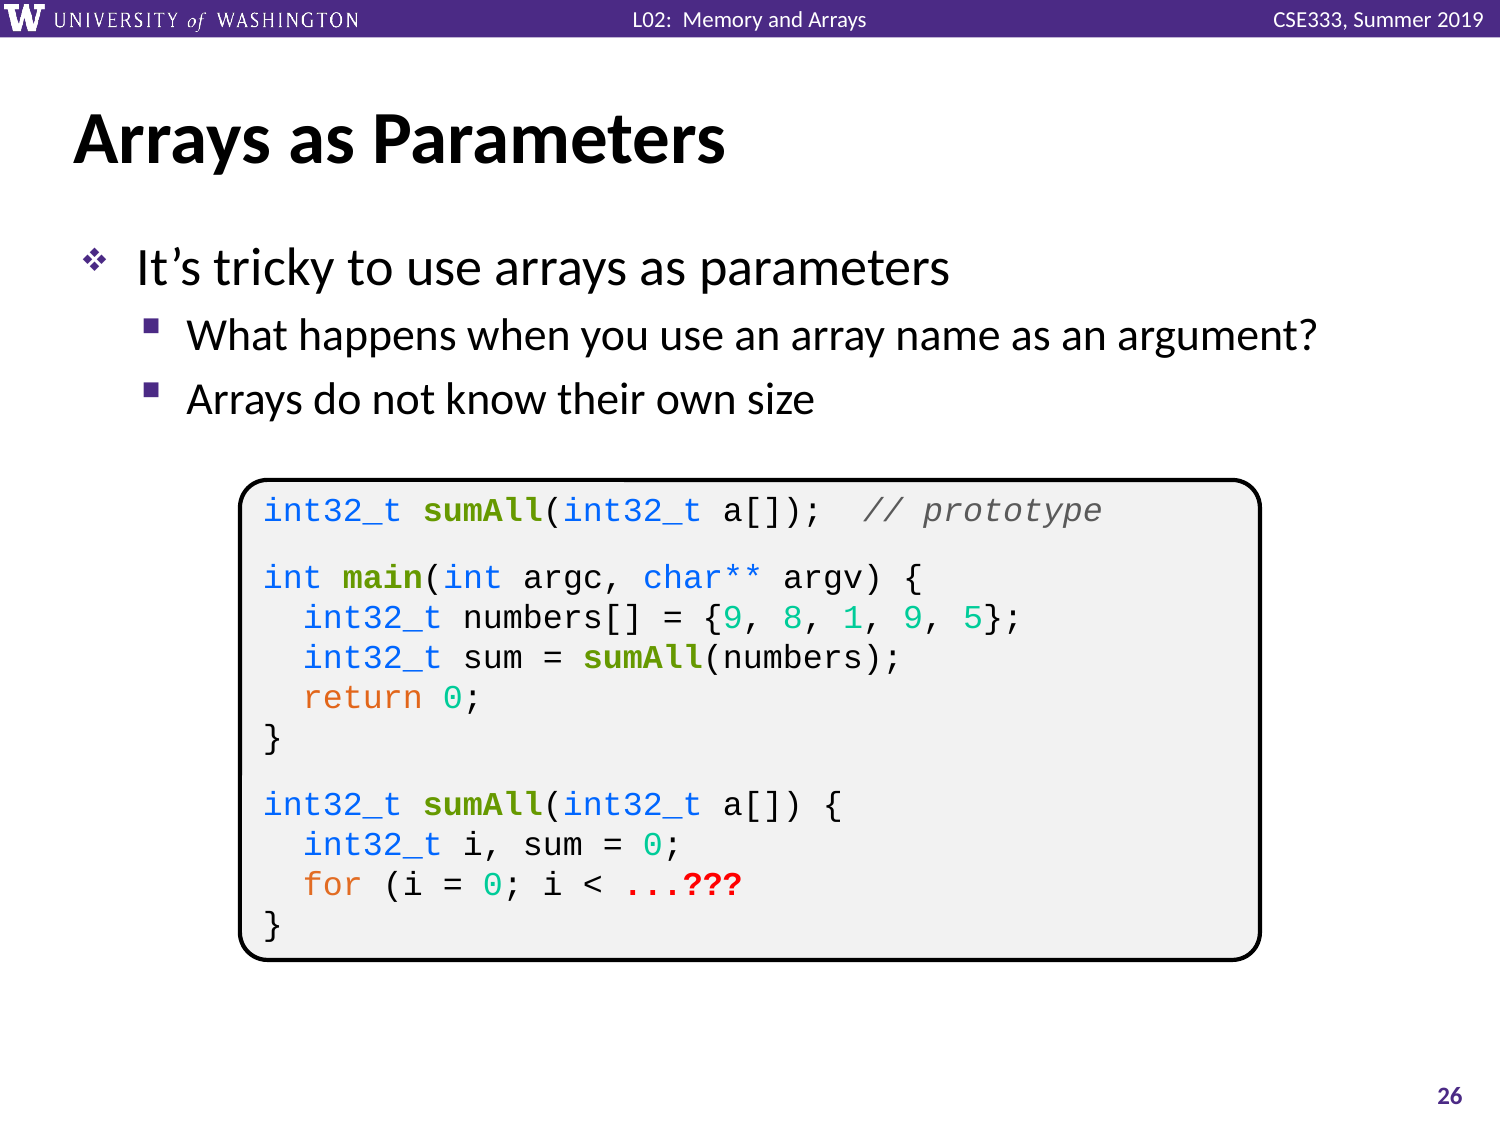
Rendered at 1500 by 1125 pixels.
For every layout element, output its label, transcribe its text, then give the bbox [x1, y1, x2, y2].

picture [4, 4, 358, 32]
list It’s tricky to use arrays as parameters What happens when you use an array name as an argument? Arrays do not know their own size [64, 223, 1438, 1040]
slide_number 26 [1400, 1065, 1500, 1125]
text_box int32_t sumAll(int32_t a[]); // prototype int main(int argc, char** argv) { int32_t numbers[] = {9, 8, 1, 9, 5}; int32_t sum = sumAll(numbers); return 0; } int32_t sumAll(int32_t a[]) { int32_t i, sum = 0; for (i = 0; i < ...??? } [239, 479, 1260, 960]
title Arrays as Parameters [58, 71, 1438, 197]
